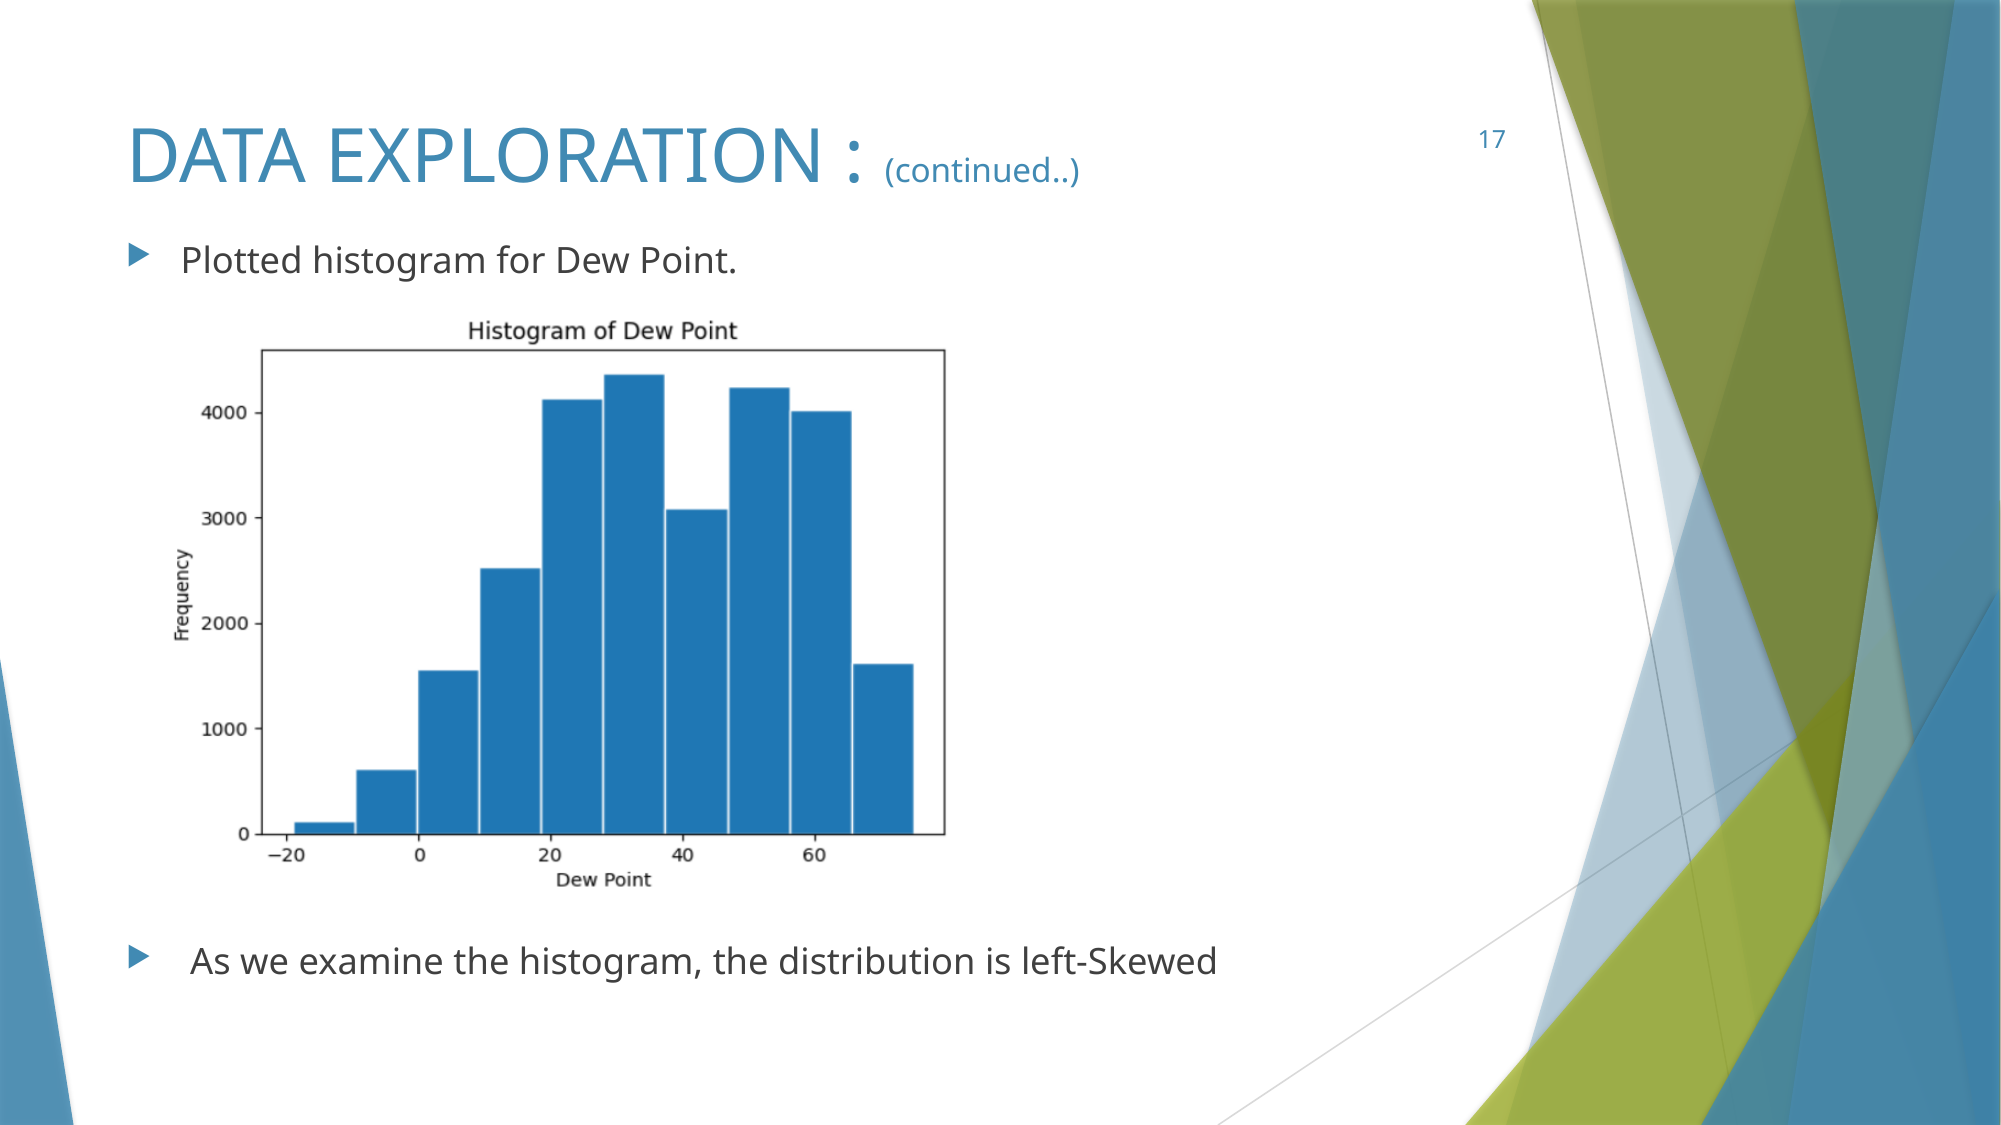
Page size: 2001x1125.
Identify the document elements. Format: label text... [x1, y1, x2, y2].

slide_number 17 [1409, 110, 1522, 171]
list Plotted histogram for Dew Point. As we examine the histogram, the distribution is left-Skewed [111, 229, 1522, 991]
title DATA EXPLORATION : (continued..) [111, 99, 1522, 229]
picture [164, 314, 950, 896]
